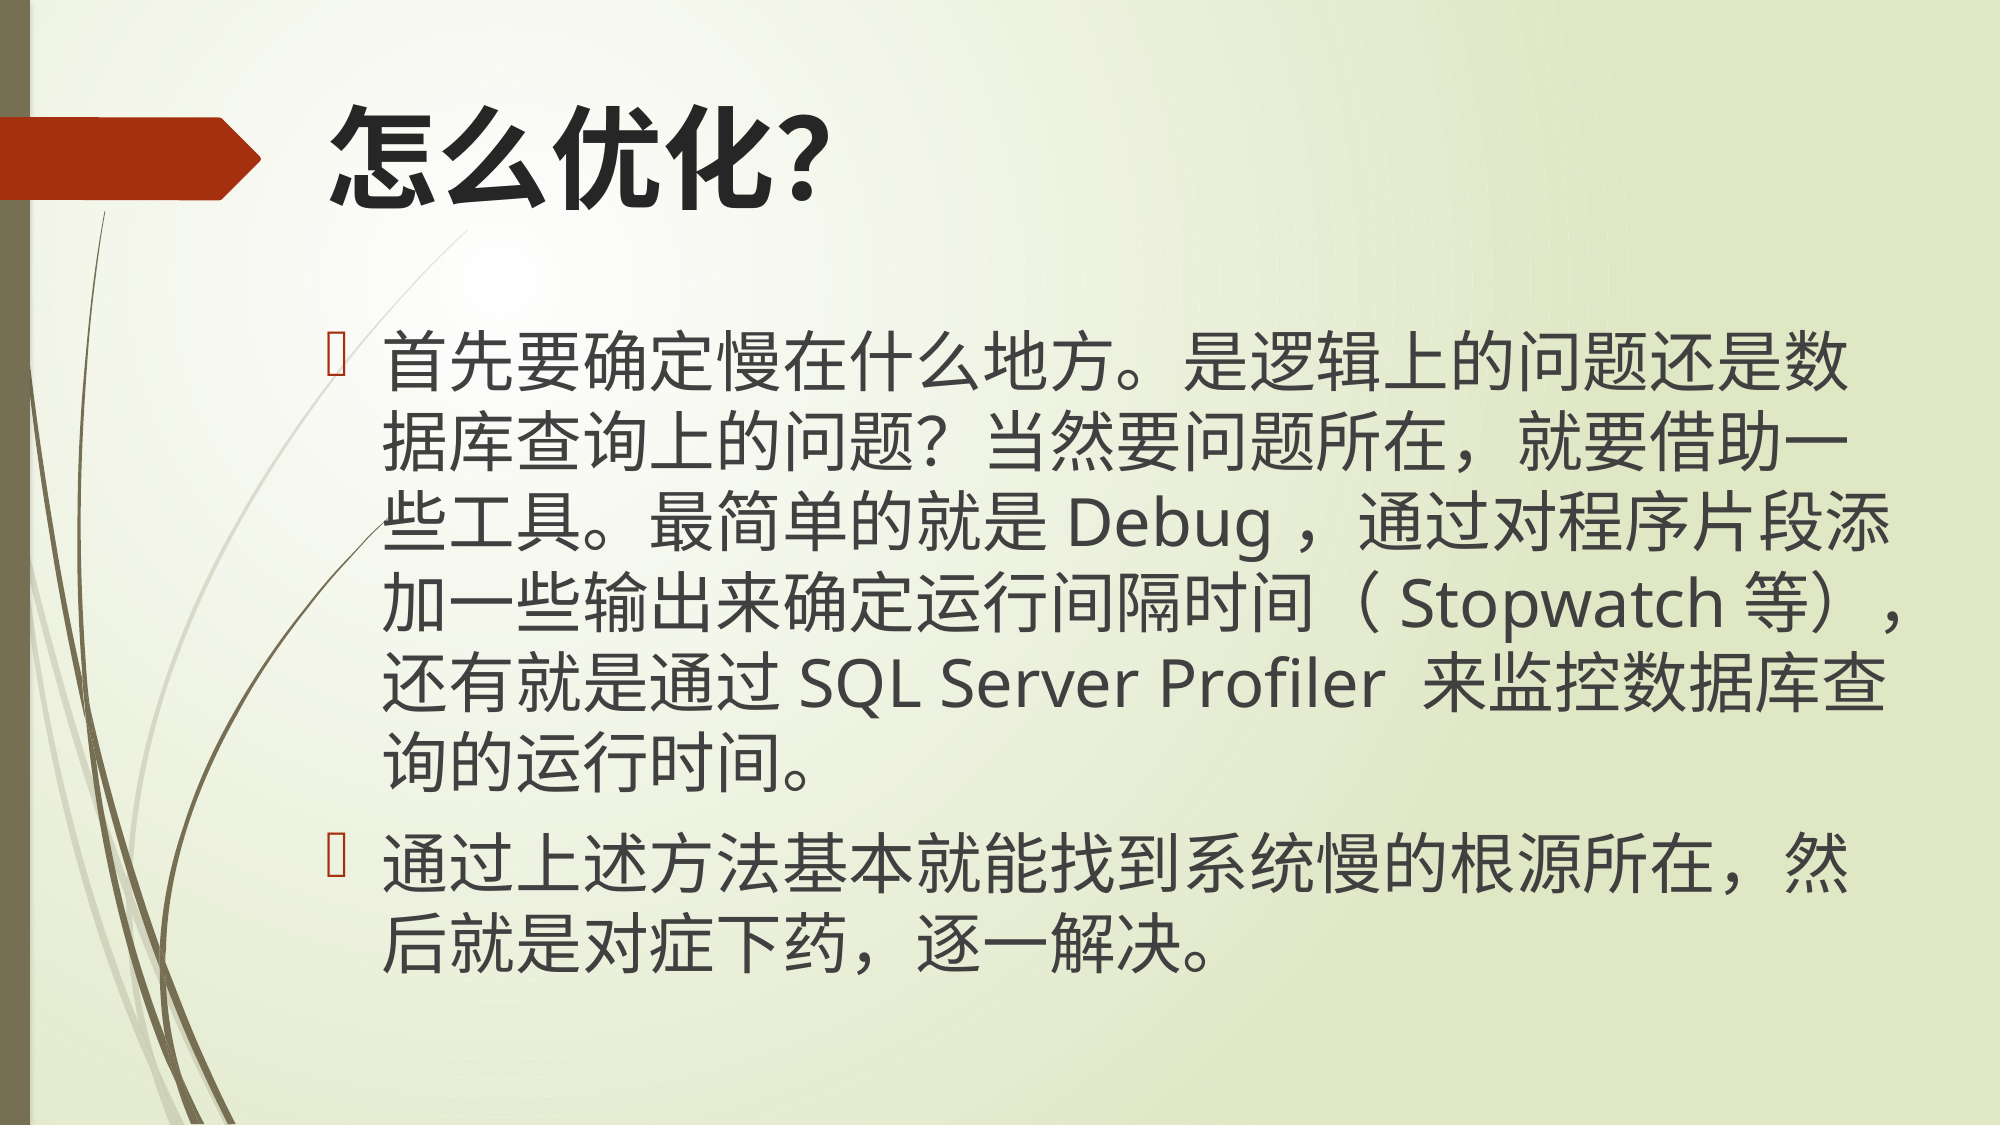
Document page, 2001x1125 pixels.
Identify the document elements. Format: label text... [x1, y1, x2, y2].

list 首先要确定慢在什么地方。是逻辑上的问题还是数据库查询上的问题？当然要问题所在，就要借助一些工具。最简单的就是Debug，通过对程序片段添加一些输出来确定运行间隔时间（Stopwatch等），还有就是通过SQL Server Profiler 来监控数据库查询的运行时间。 通过上述方法基本就能找到系统慢的根源所在，然后就是对症下药，逐一解决。 [310, 312, 1920, 1041]
title 怎么优化？ [310, 79, 1773, 242]
